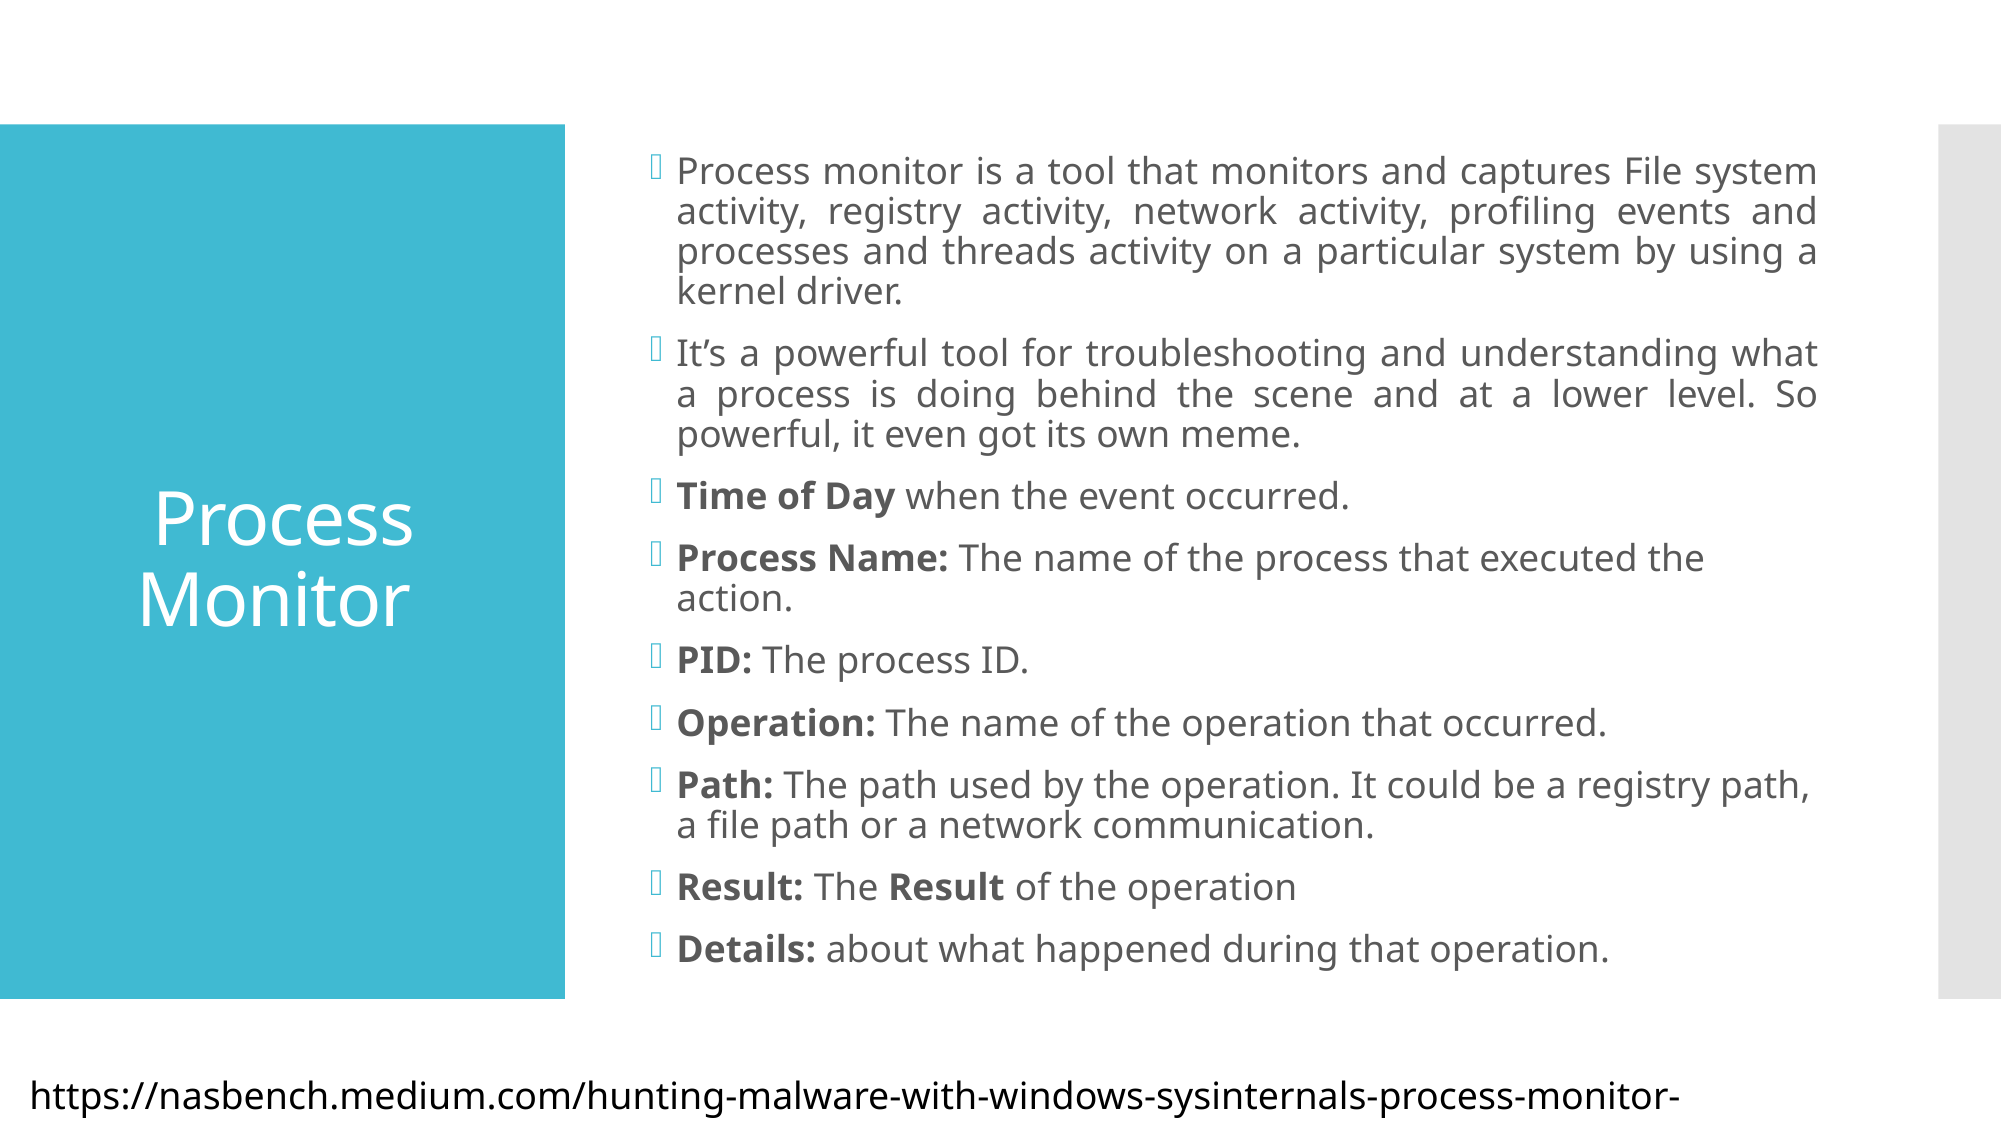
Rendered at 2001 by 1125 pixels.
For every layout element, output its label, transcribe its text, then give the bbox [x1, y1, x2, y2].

text_box https://nasbench.medium.com/hunting-malware-with-windows-sysinternals-process-monitor-e67476f44514 [14, 1064, 1906, 1125]
list Process monitor is a tool that monitors and captures File system activity, registry activity, network activity, profiling events and processes and threads activity on a particular system by using a kernel driver. It’s a powerful tool for troubleshooting and understanding what a process is doing behind the scene and at a lower level. So powerful, it even got its own meme. Time of Day when the event occurred. Process Name: The name of the process that executed the action. PID: The process ID. Operation: The name of the operation that occurred. Path: The path used by the operation. It could be a registry path, a file path or a network communication. Result: The Result of the operation Details: about what happened during that operation. [634, 141, 1835, 982]
title Process Monitor [41, 184, 525, 940]
